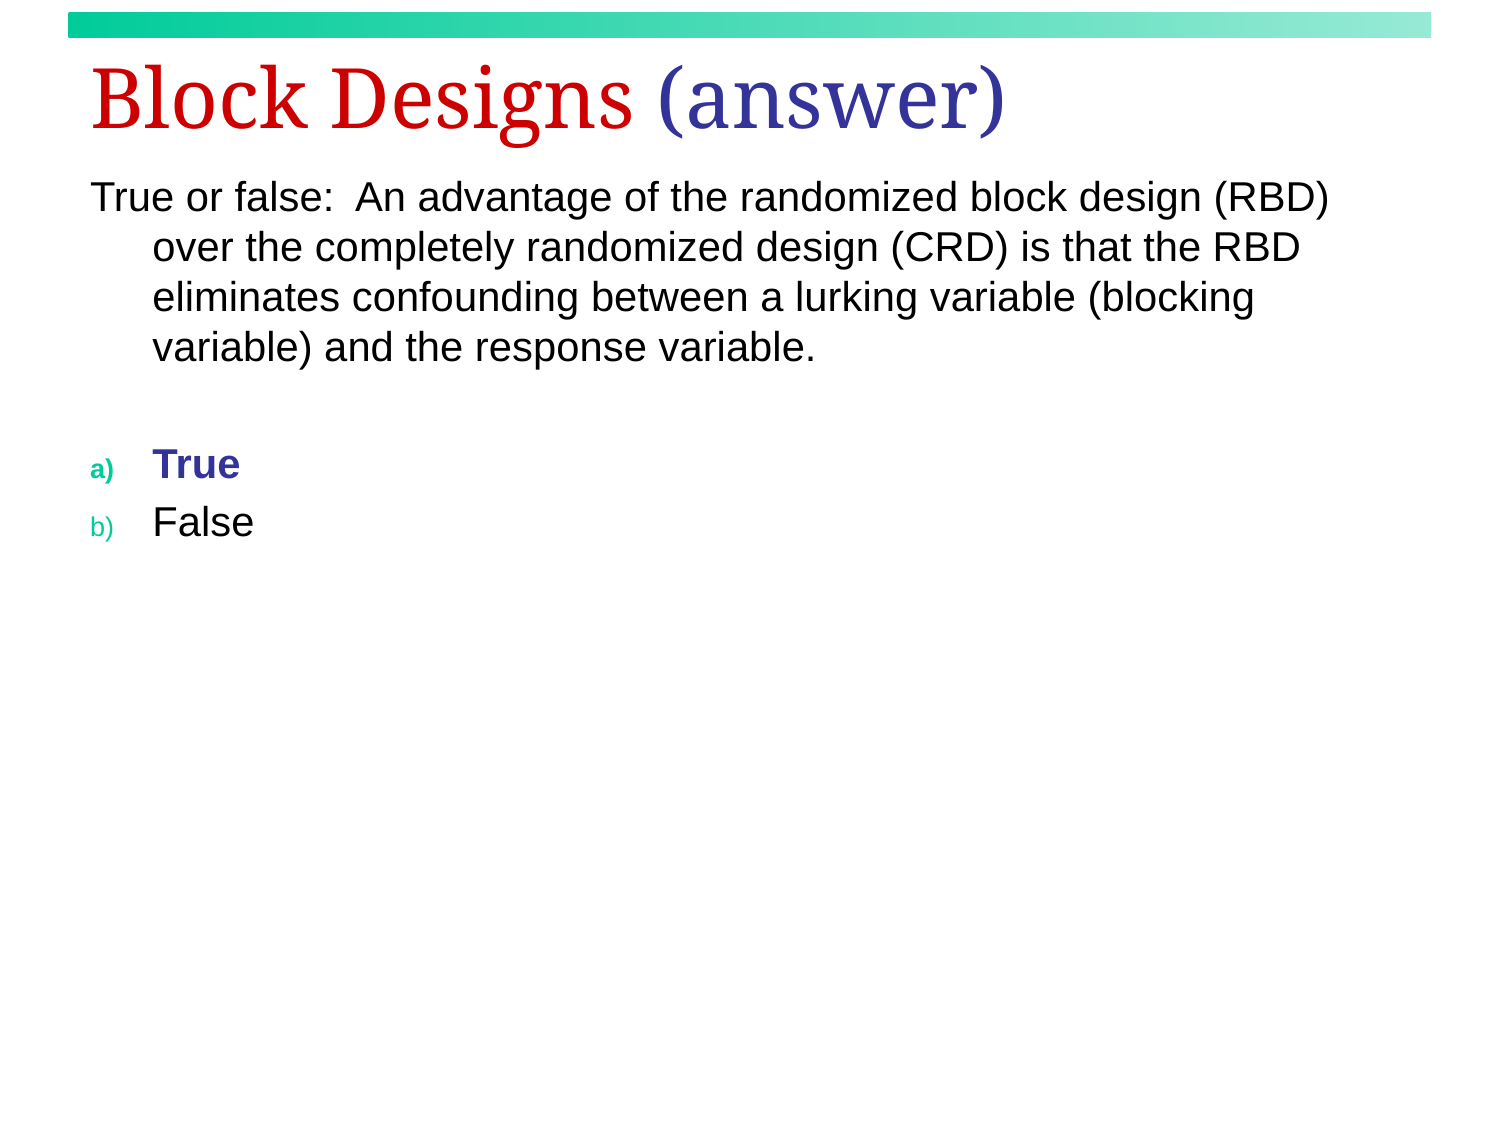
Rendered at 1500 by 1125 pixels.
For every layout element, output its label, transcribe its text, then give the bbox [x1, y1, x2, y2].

title Block Designs (answer) [74, 37, 1426, 162]
list True or false: An advantage of the randomized block design (RBD) over the completely randomized design (CRD) is that the RBD eliminates confounding between a lurking variable (blocking variable) and the response variable. True False [74, 162, 1426, 1088]
